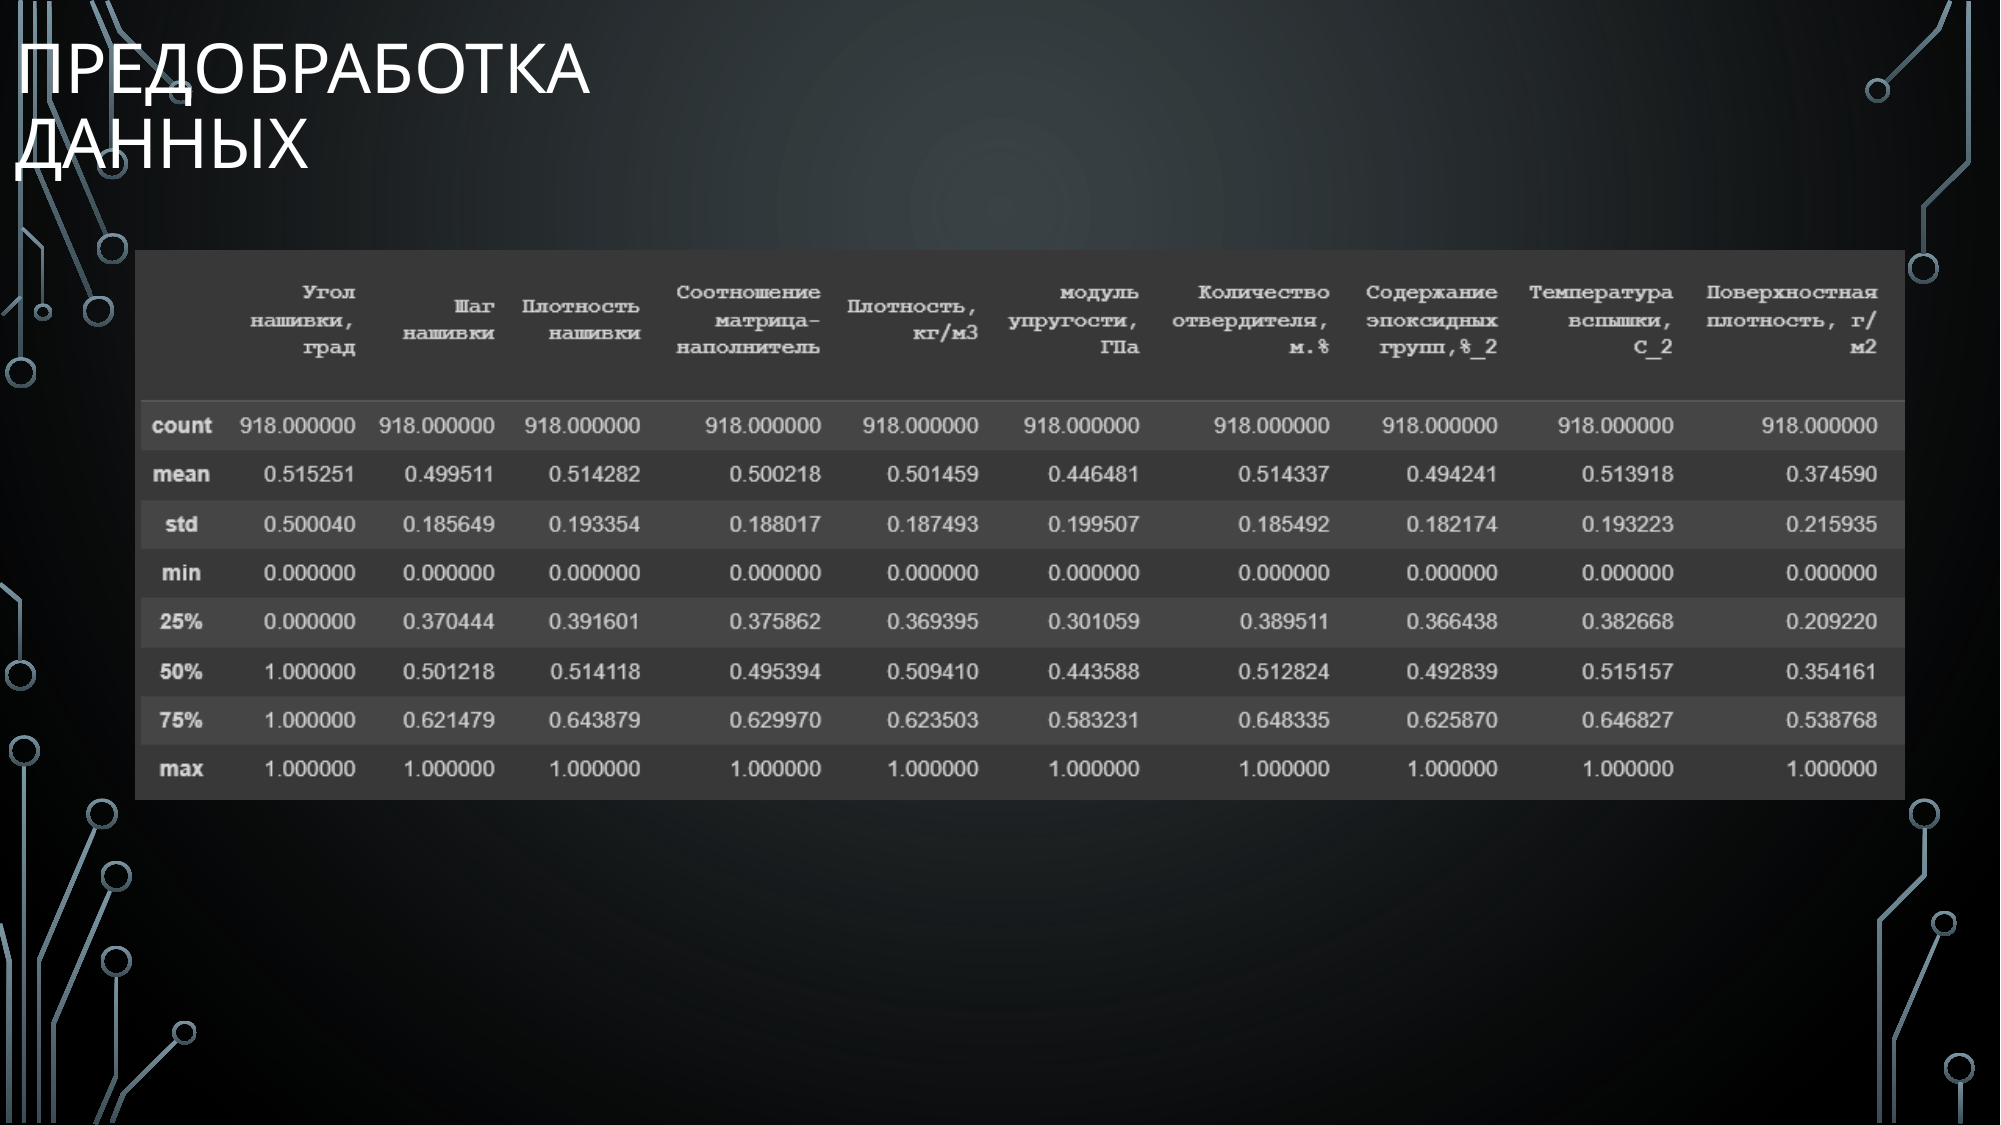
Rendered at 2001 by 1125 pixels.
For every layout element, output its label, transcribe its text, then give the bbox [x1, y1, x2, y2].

title Предобработка данных [0, 25, 913, 193]
picture [135, 250, 1905, 800]
